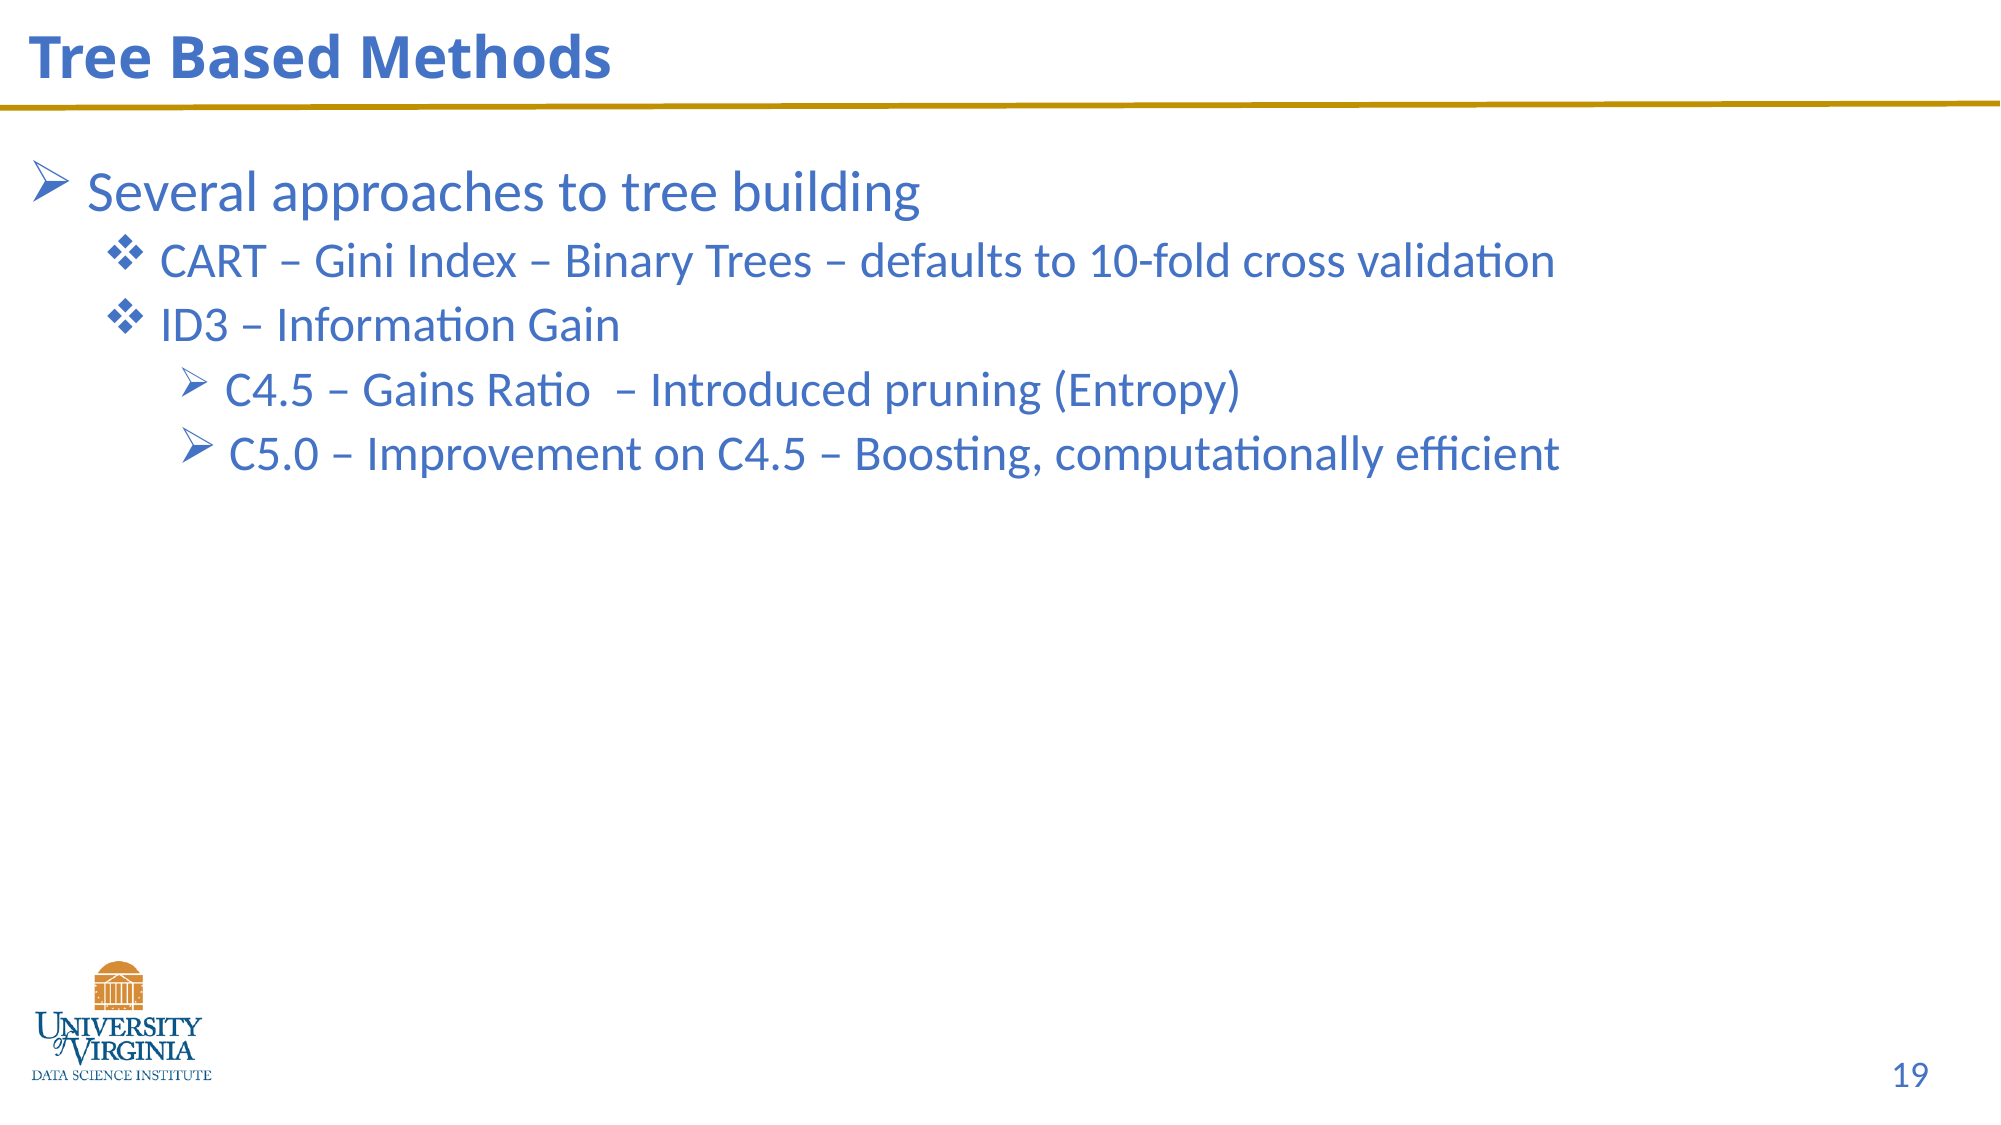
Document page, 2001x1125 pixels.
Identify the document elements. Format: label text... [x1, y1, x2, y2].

picture [28, 935, 214, 1122]
slide_number 19 [1493, 1042, 1944, 1103]
list Several approaches to tree building CART – Gini Index – Binary Trees – defaults to 10-fold cross validation ID3 – Information Gain C4.5 – Gains Ratio – Introduced pruning (Entropy) C5.0 – Improvement on C4.5 – Boosting, computationally efficient [13, 153, 1739, 868]
title Tree Based Methods [13, 0, 1739, 120]
